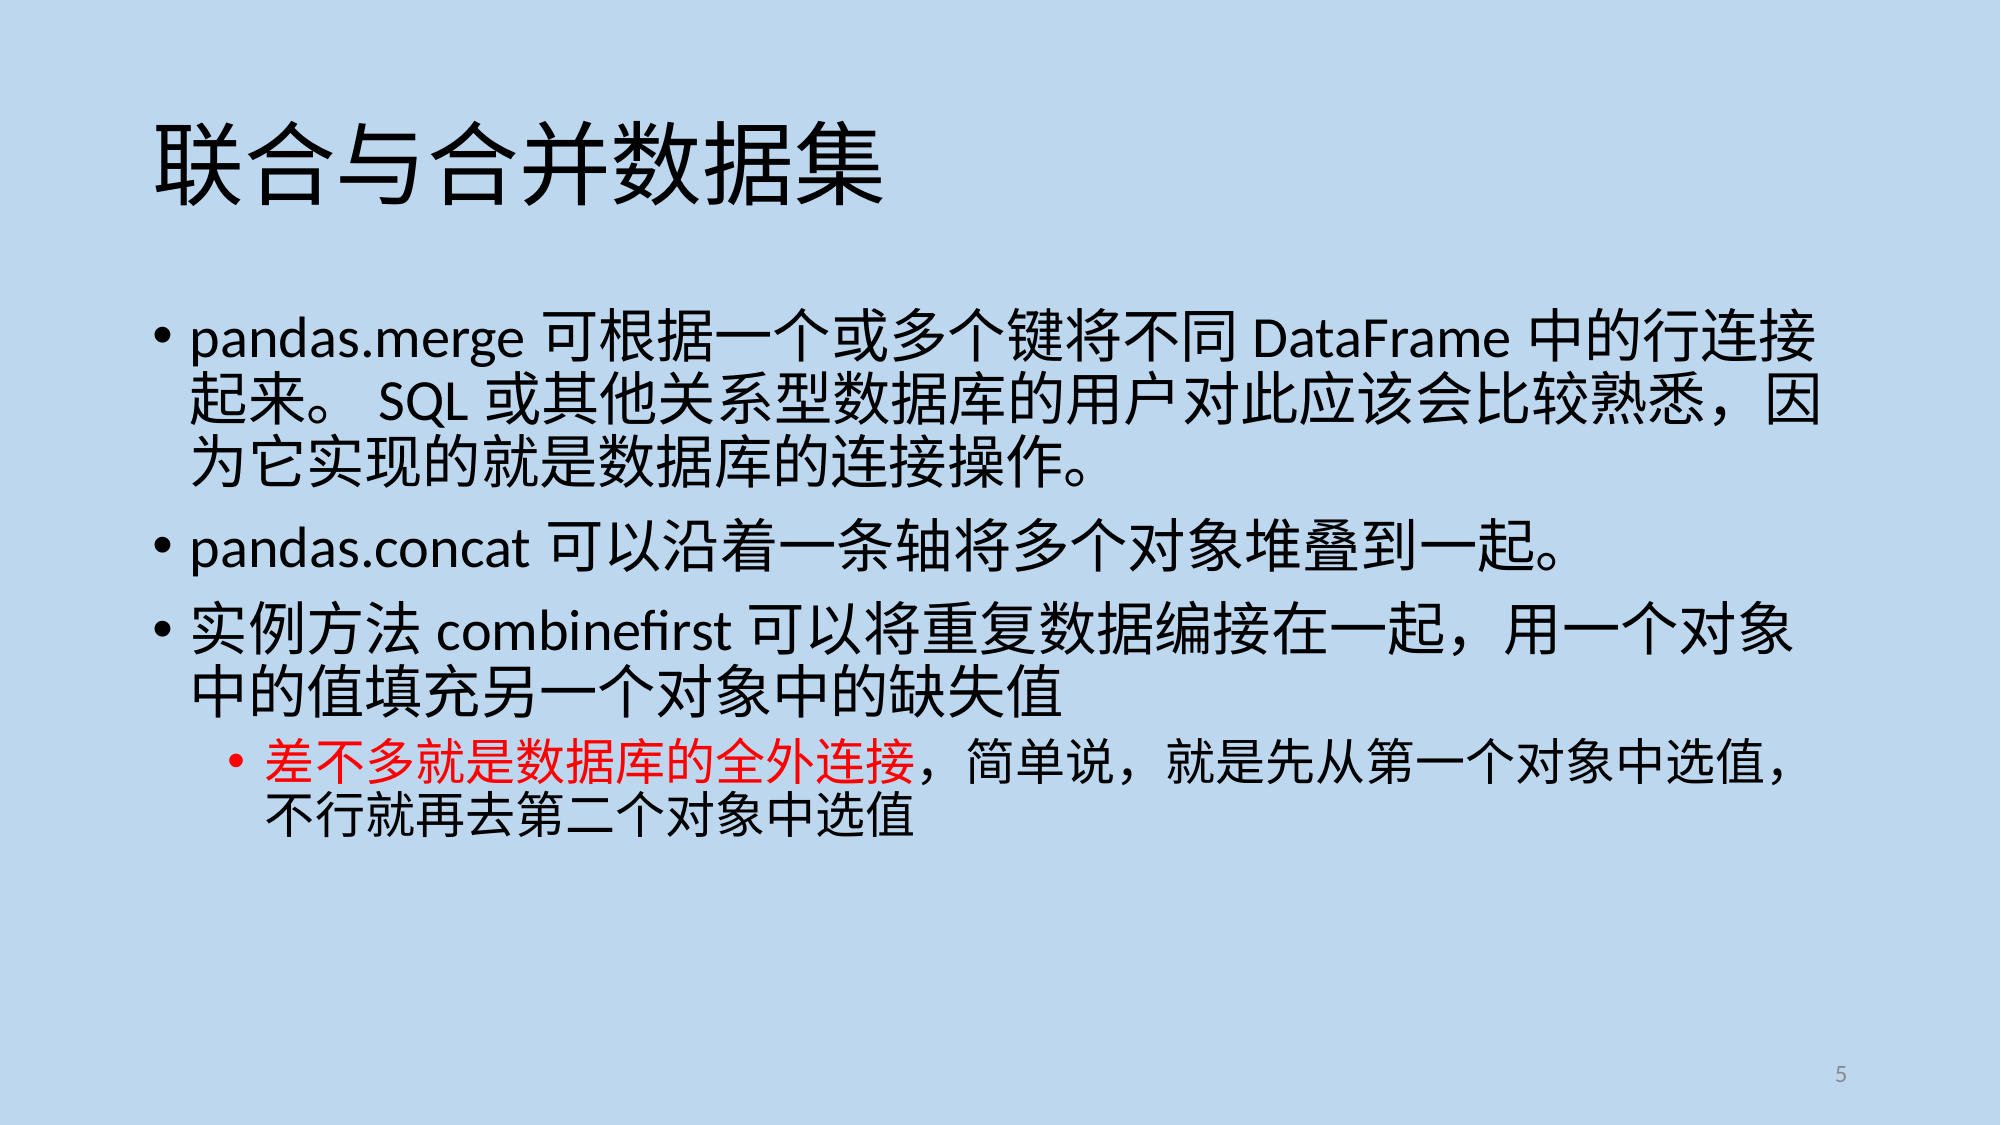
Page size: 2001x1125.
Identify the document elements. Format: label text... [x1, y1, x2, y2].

title 联合与合并数据集 [137, 59, 1863, 278]
list pandas.merge可根据一个或多个键将不同DataFrame中的行连接起来。SQL或其他关系型数据库的用户对此应该会比较熟悉，因为它实现的就是数据库的连接操作。 pandas.concat可以沿着一条轴将多个对象堆叠到一起。 实例方法combinefirst可以将重复数据编接在一起，用一个对象中的值填充另一个对象中的缺失值 差不多就是数据库的全外连接，简单说，就是先从第一个对象中选值，不行就再去第二个对象中选值 [137, 299, 1863, 1014]
slide_number 5 [1412, 1042, 1863, 1103]
